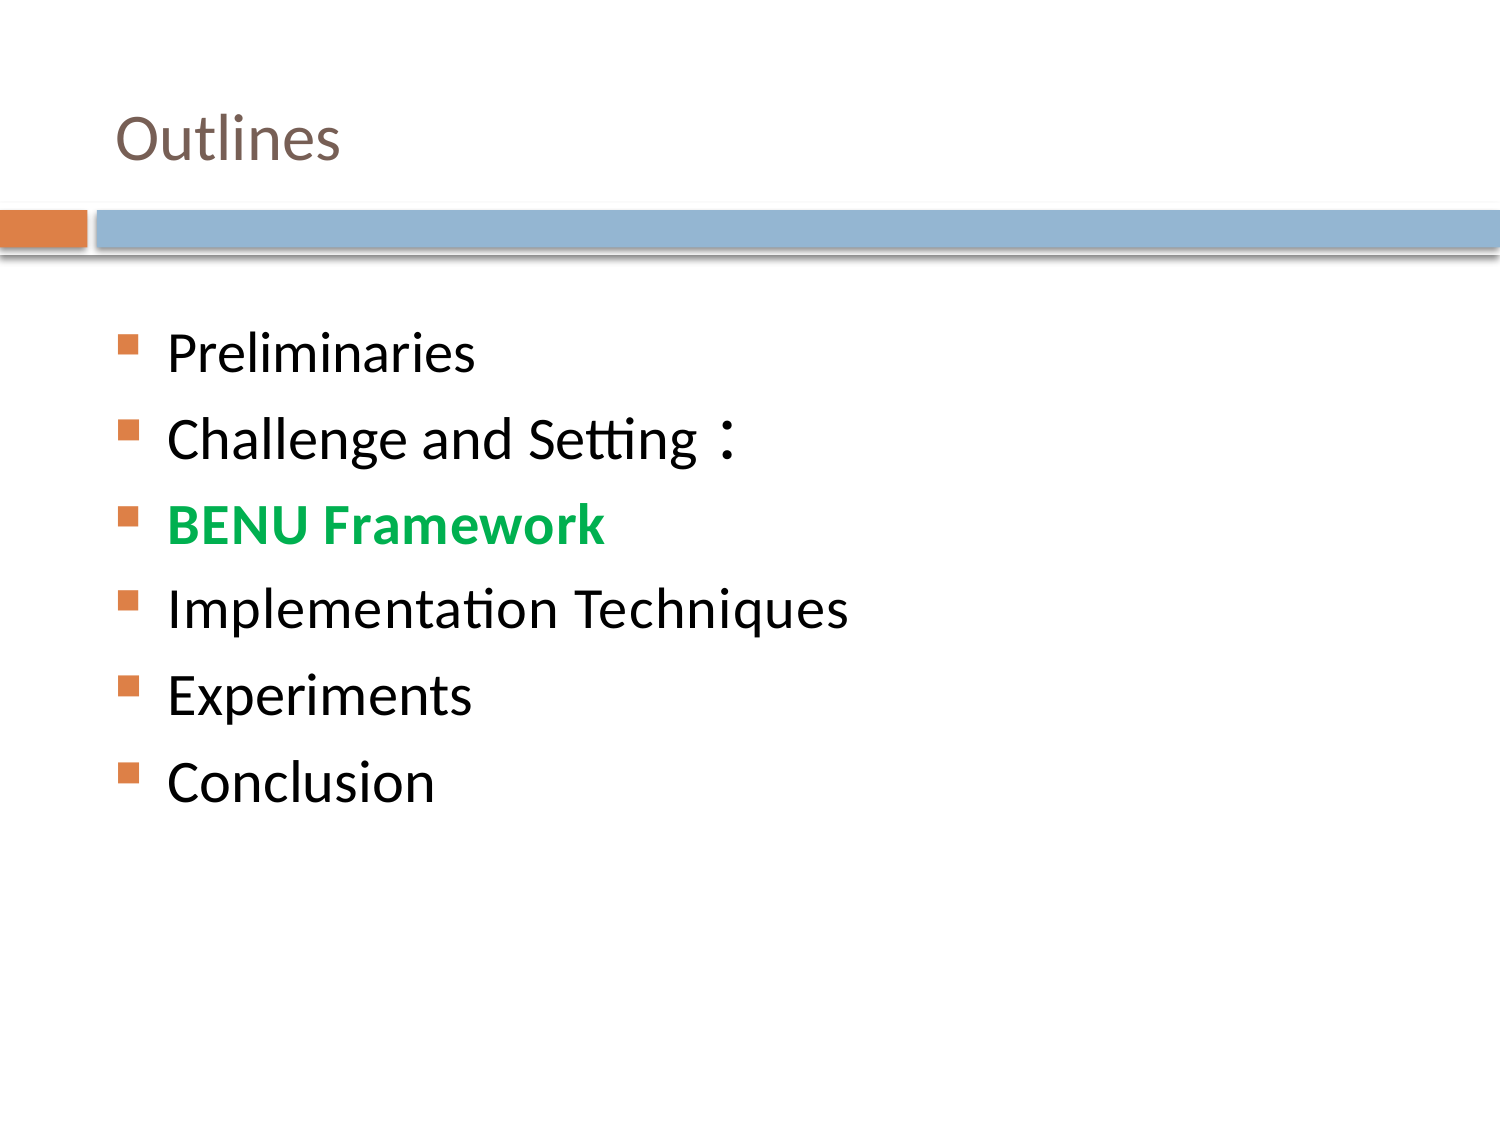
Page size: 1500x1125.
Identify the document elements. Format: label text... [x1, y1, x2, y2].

list Preliminaries Challenge and Setting： BENU Framework Implementation Techniques Experiments Conclusion [100, 219, 1438, 979]
title Outlines [100, 19, 1438, 182]
